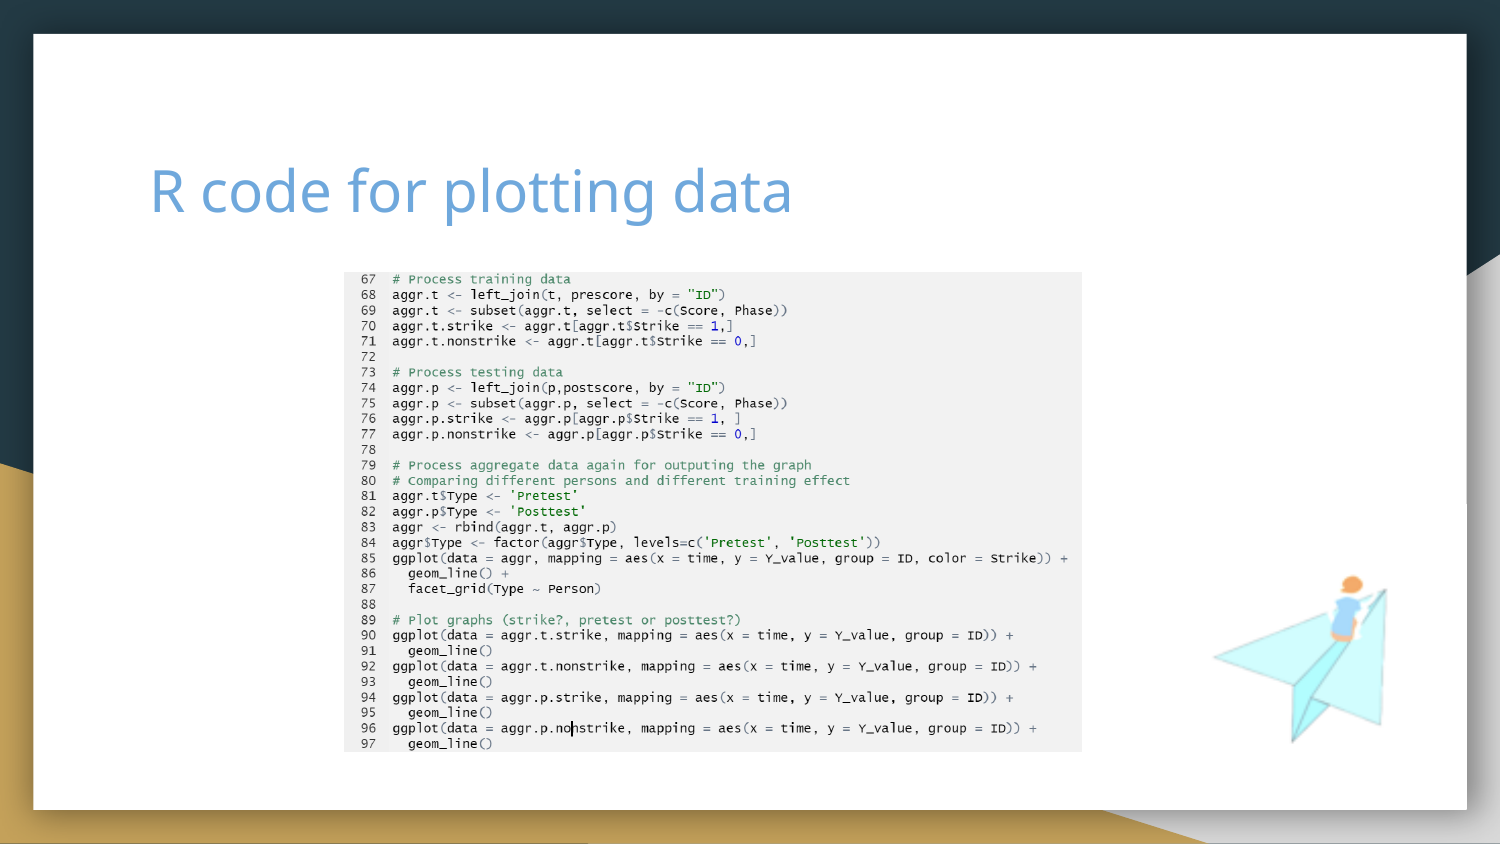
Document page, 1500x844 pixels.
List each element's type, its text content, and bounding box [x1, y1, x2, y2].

picture [343, 272, 1082, 752]
title R code for plotting data [134, 138, 1366, 296]
picture [1162, 504, 1467, 809]
